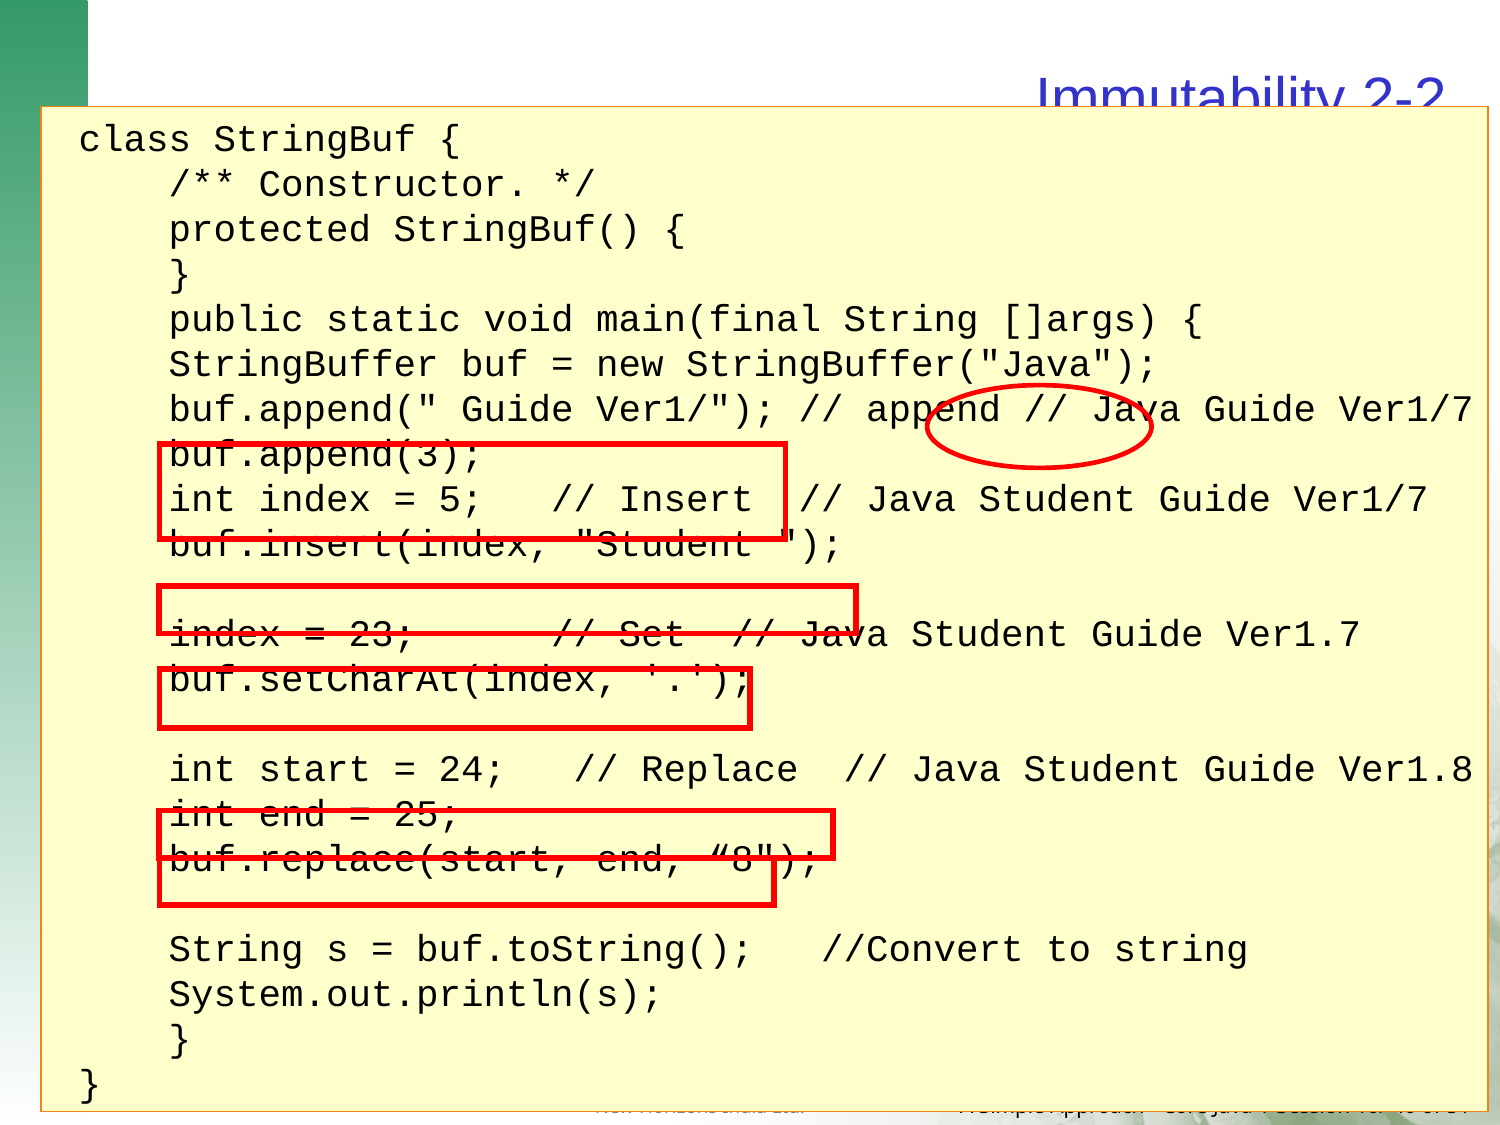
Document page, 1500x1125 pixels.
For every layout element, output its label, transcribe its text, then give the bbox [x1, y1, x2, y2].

text_box [159, 444, 786, 539]
text_box [927, 385, 1152, 468]
text_box [159, 810, 833, 858]
picture [549, 365, 1500, 1125]
text_box class StringBuf { /** Constructor. */ protected StringBuf() { } public static void main(final String []args) { StringBuffer buf = new StringBuffer("Java"); buf.append(" Guide Ver1/"); // append // Java Guide Ver1/7 buf.append(3); int index = 5; // Insert // Java Student Guide Ver1/7 buf.insert(index, "Student "); index = 23; // Set // Java Student Guide Ver1.7 buf.setCharAt(index, '.'); int start = 24; // Replace // Java Student Guide Ver1.8 int end = 25; buf.replace(start, end, “8"); String s = buf.toString(); //Convert to string System.out.println(s); } } [41, 106, 1488, 1112]
text_box [159, 858, 774, 905]
text_box [159, 668, 750, 728]
title Immutability 2-2 [112, 0, 1463, 106]
text_box [159, 586, 857, 634]
